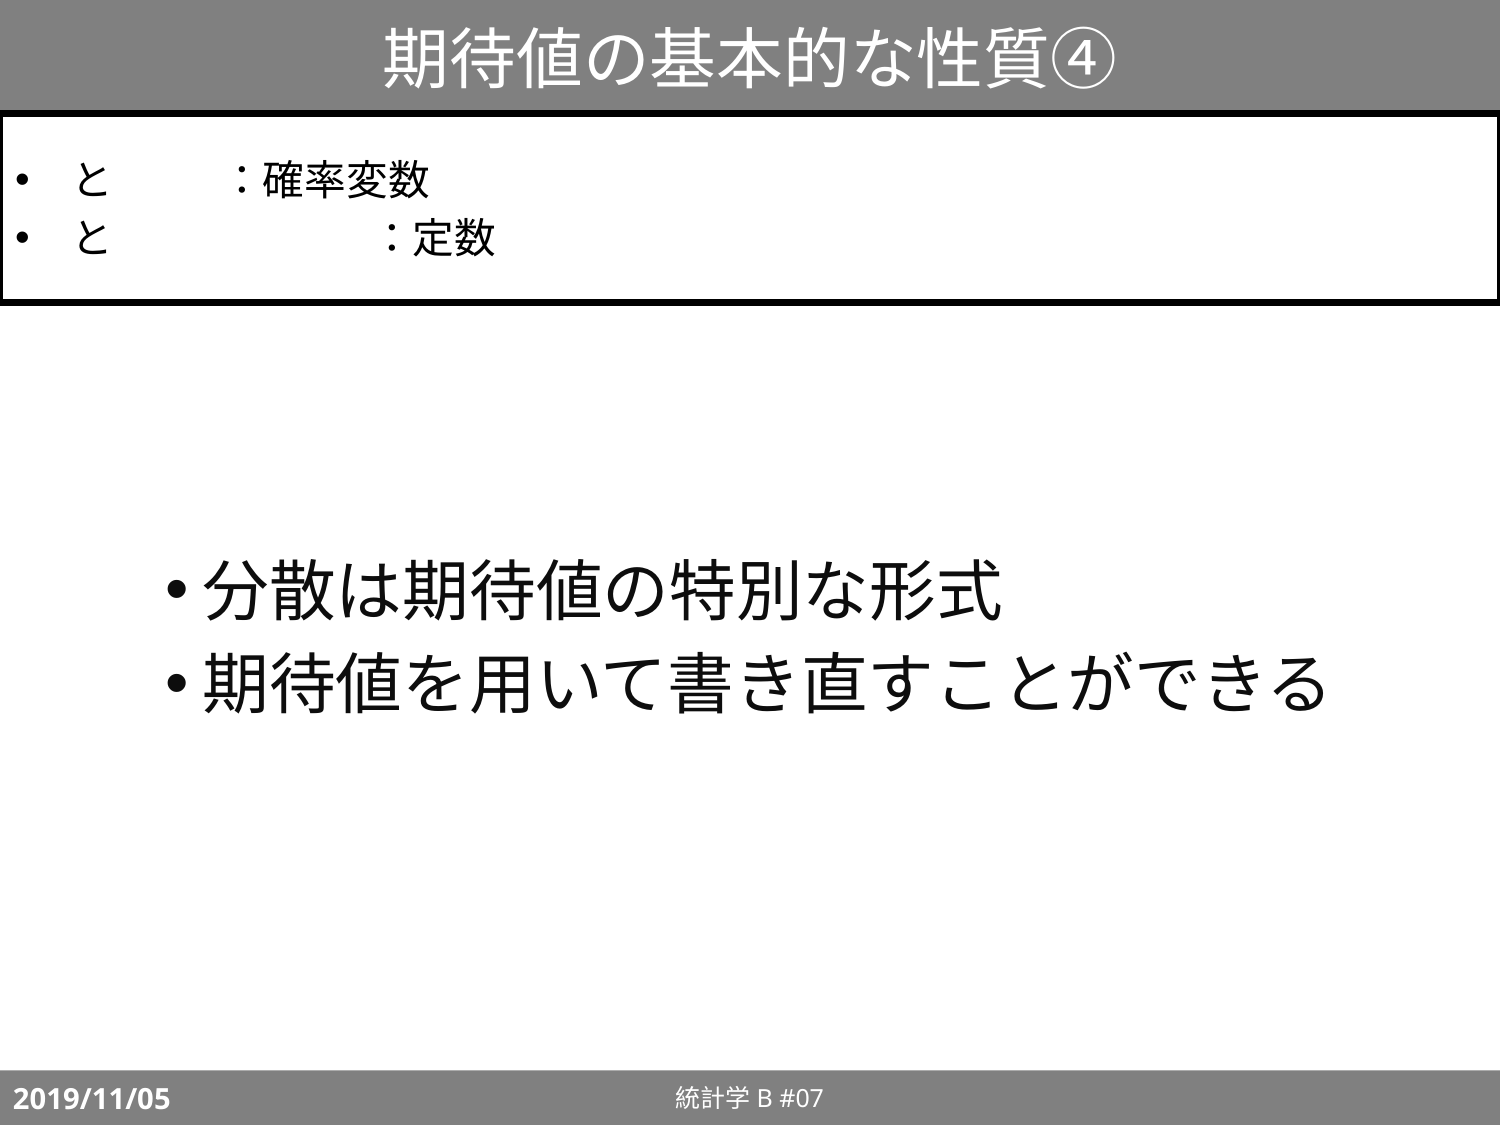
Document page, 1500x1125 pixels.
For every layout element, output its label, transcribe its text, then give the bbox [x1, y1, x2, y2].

footer 統計学B #07 [295, 1070, 1205, 1125]
title 期待値の基本的な性質④ [0, 0, 1500, 110]
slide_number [0, 1070, 266, 1125]
